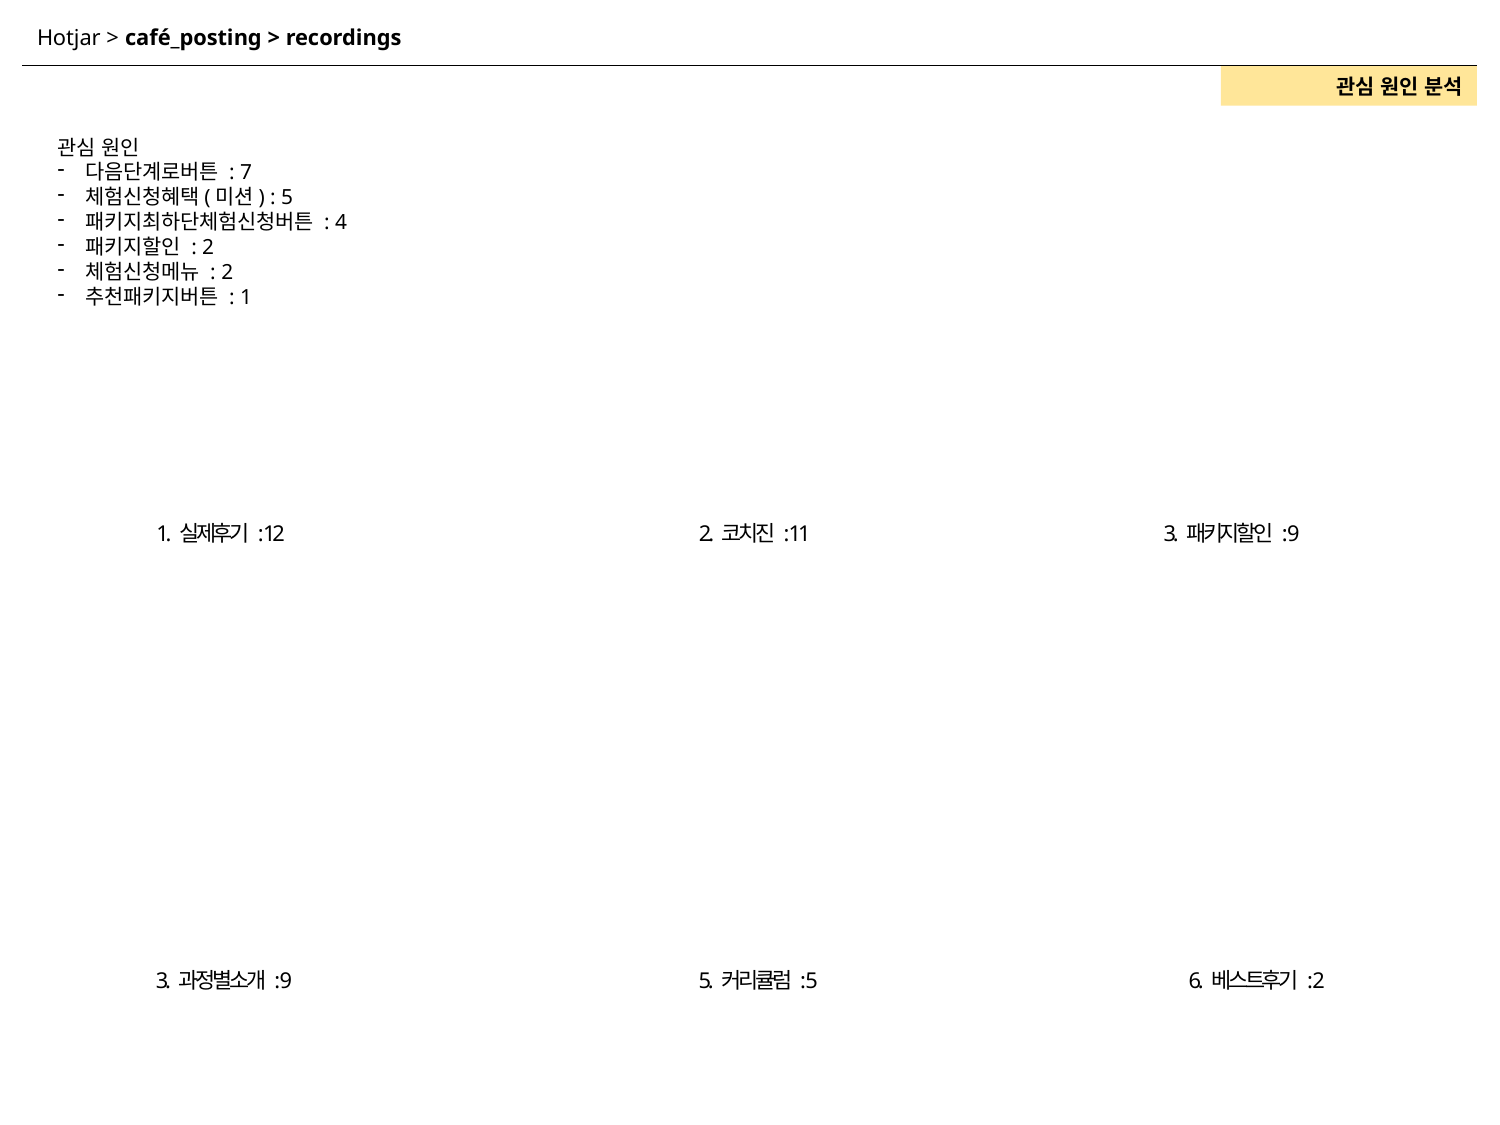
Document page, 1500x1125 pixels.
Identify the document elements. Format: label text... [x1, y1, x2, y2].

text_box 3. 패키지할인 : 9 [1148, 511, 1315, 553]
text_box 2. 코치진 : 11 [684, 511, 826, 553]
text_box 3. 과정별소개 : 9 [141, 958, 307, 1000]
text_box 관심 원인 분석 [1220, 66, 1477, 106]
text_box 5. 커리큘럼 : 5 [683, 958, 833, 1000]
text_box Hotjar > café_posting > recordings [22, 16, 773, 58]
text_box 6. 베스트후기 : 2 [1173, 958, 1340, 1000]
text_box 관심 원인 다음단계로버튼 : 7 체험신청혜택(미션) : 5 패키지최하단체험신청버튼 : 4 패키지할인 : 2 체험신청메뉴 : 2 추천패키지버튼 : 1 [42, 126, 1055, 317]
text_box 1. 실제후기 : 12 [141, 511, 300, 553]
